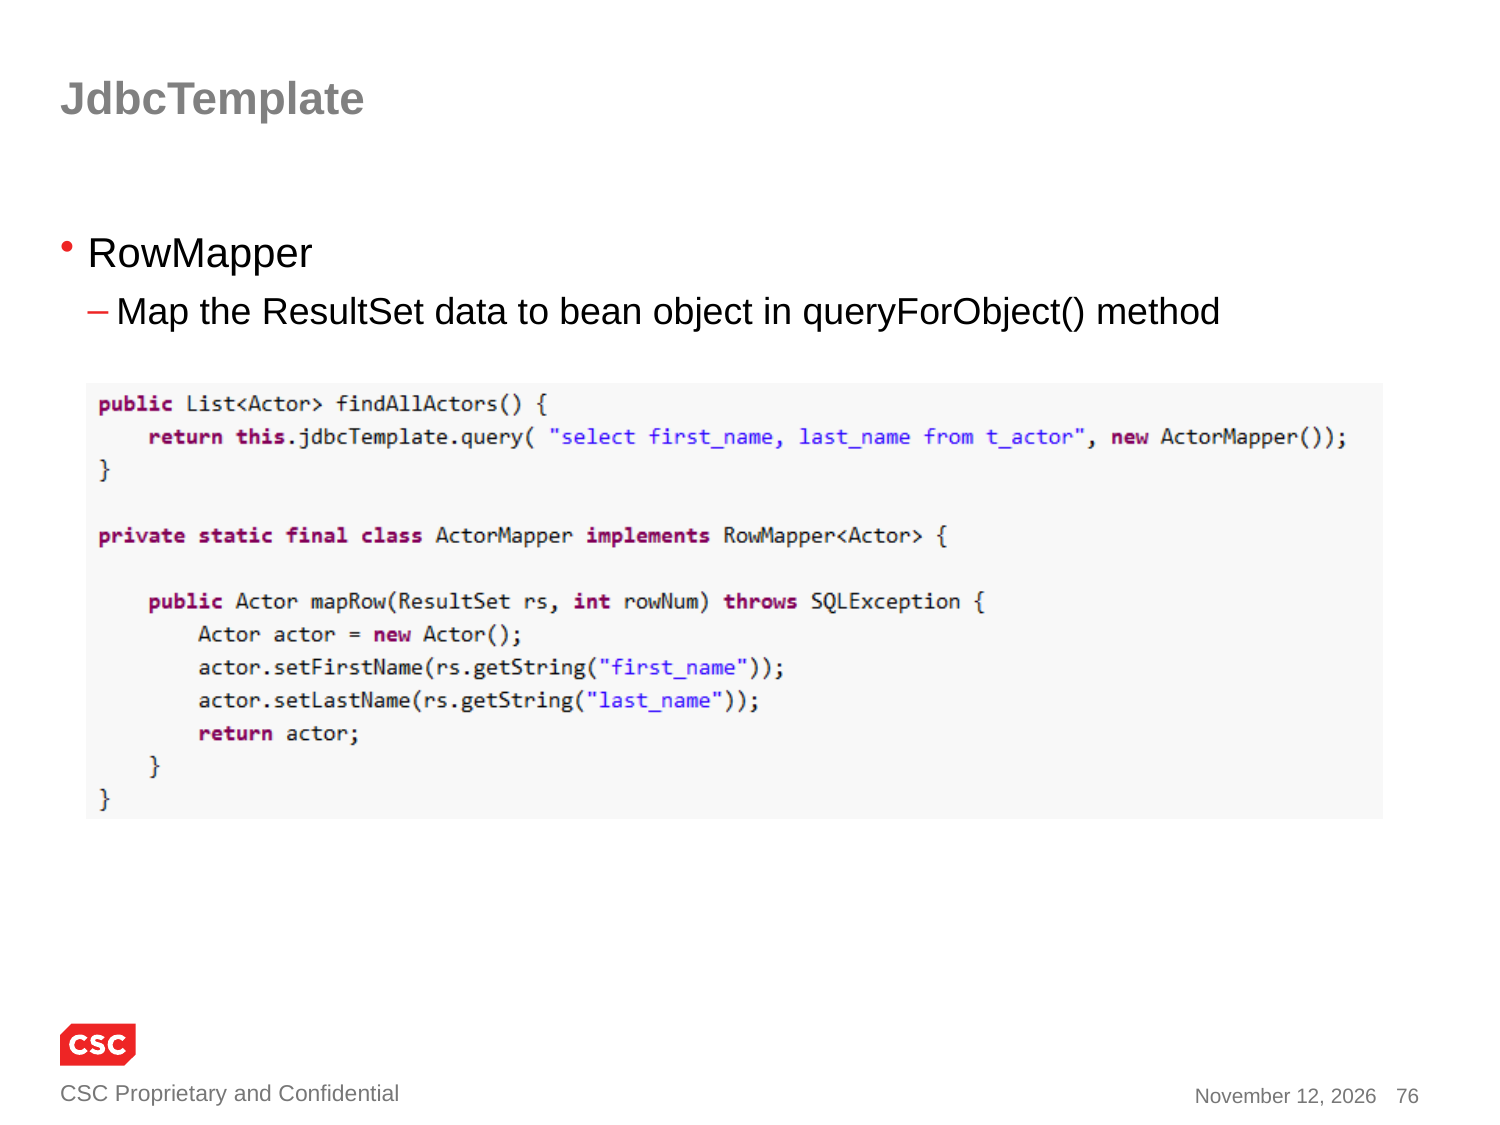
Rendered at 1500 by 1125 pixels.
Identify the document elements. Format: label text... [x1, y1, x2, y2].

title JdbcTemplate [60, 74, 1440, 204]
list RowMapper Map the ResultSet data to bean object in queryForObject() method [60, 231, 1440, 337]
picture [85, 383, 1384, 819]
